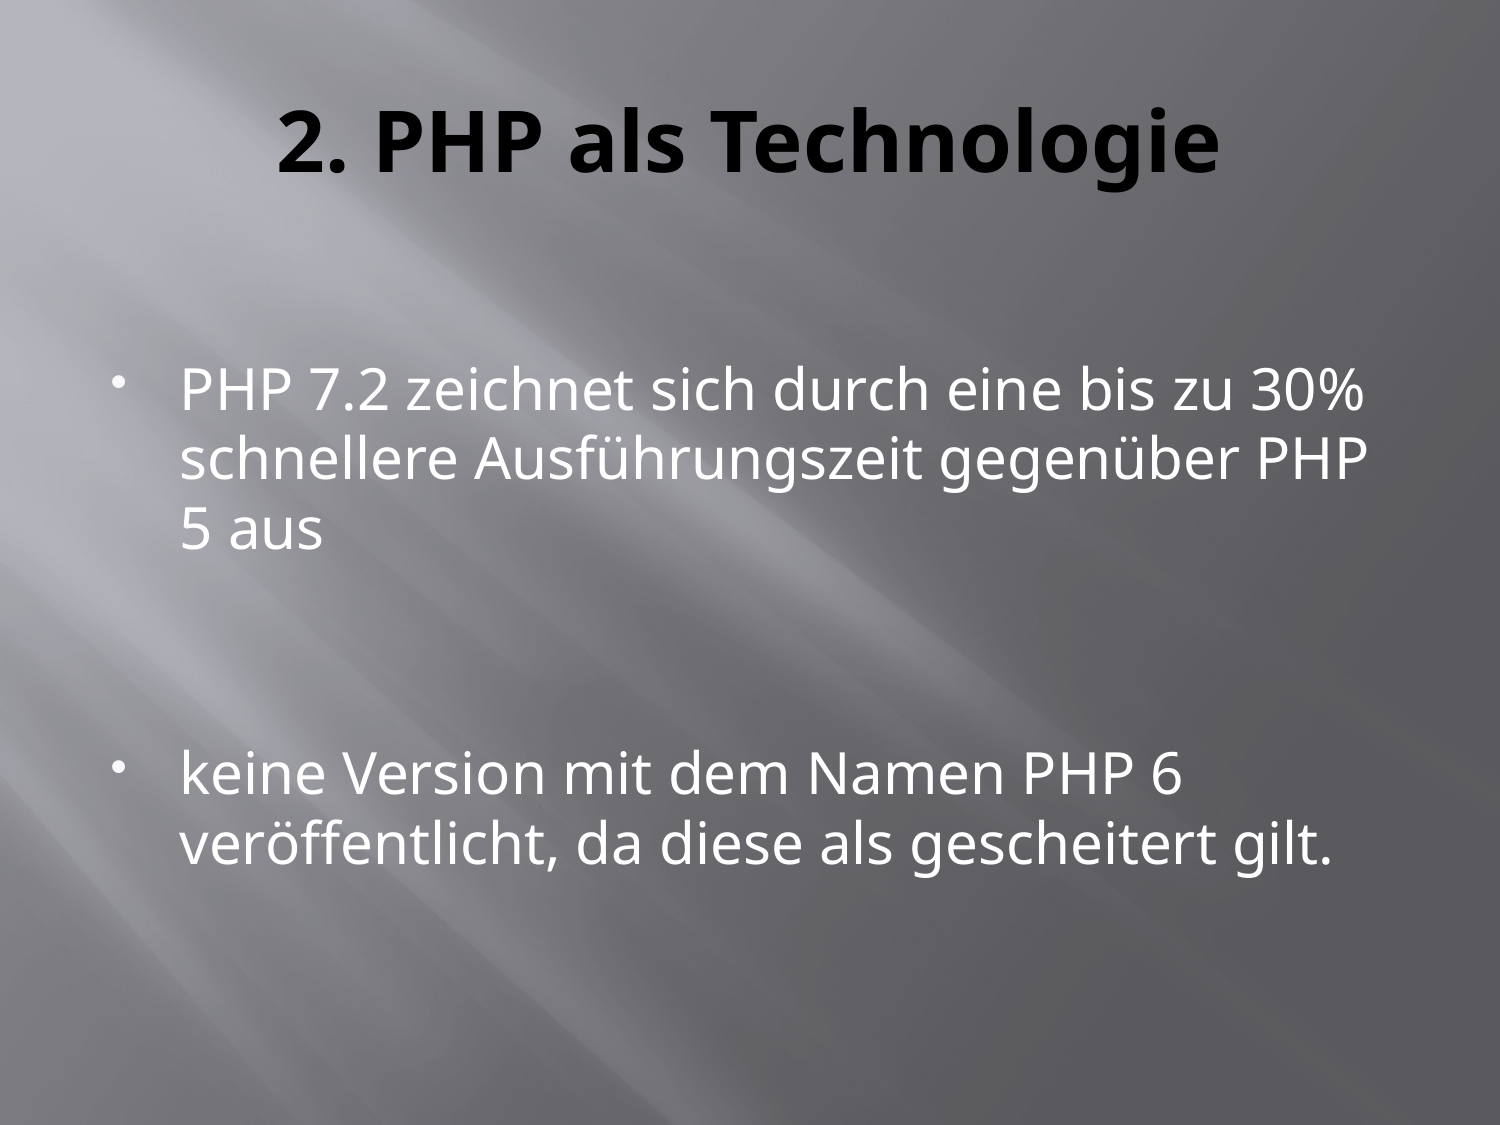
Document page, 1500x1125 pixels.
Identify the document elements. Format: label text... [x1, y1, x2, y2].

list PHP 7.2 zeichnet sich durch eine bis zu 30% schnellere Ausführungszeit gegenüber PHP 5 aus keine Version mit dem Namen PHP 6 veröffentlicht, da diese als gescheitert gilt. [75, 262, 1425, 1035]
title 2. PHP als Technologie [75, 45, 1425, 233]
